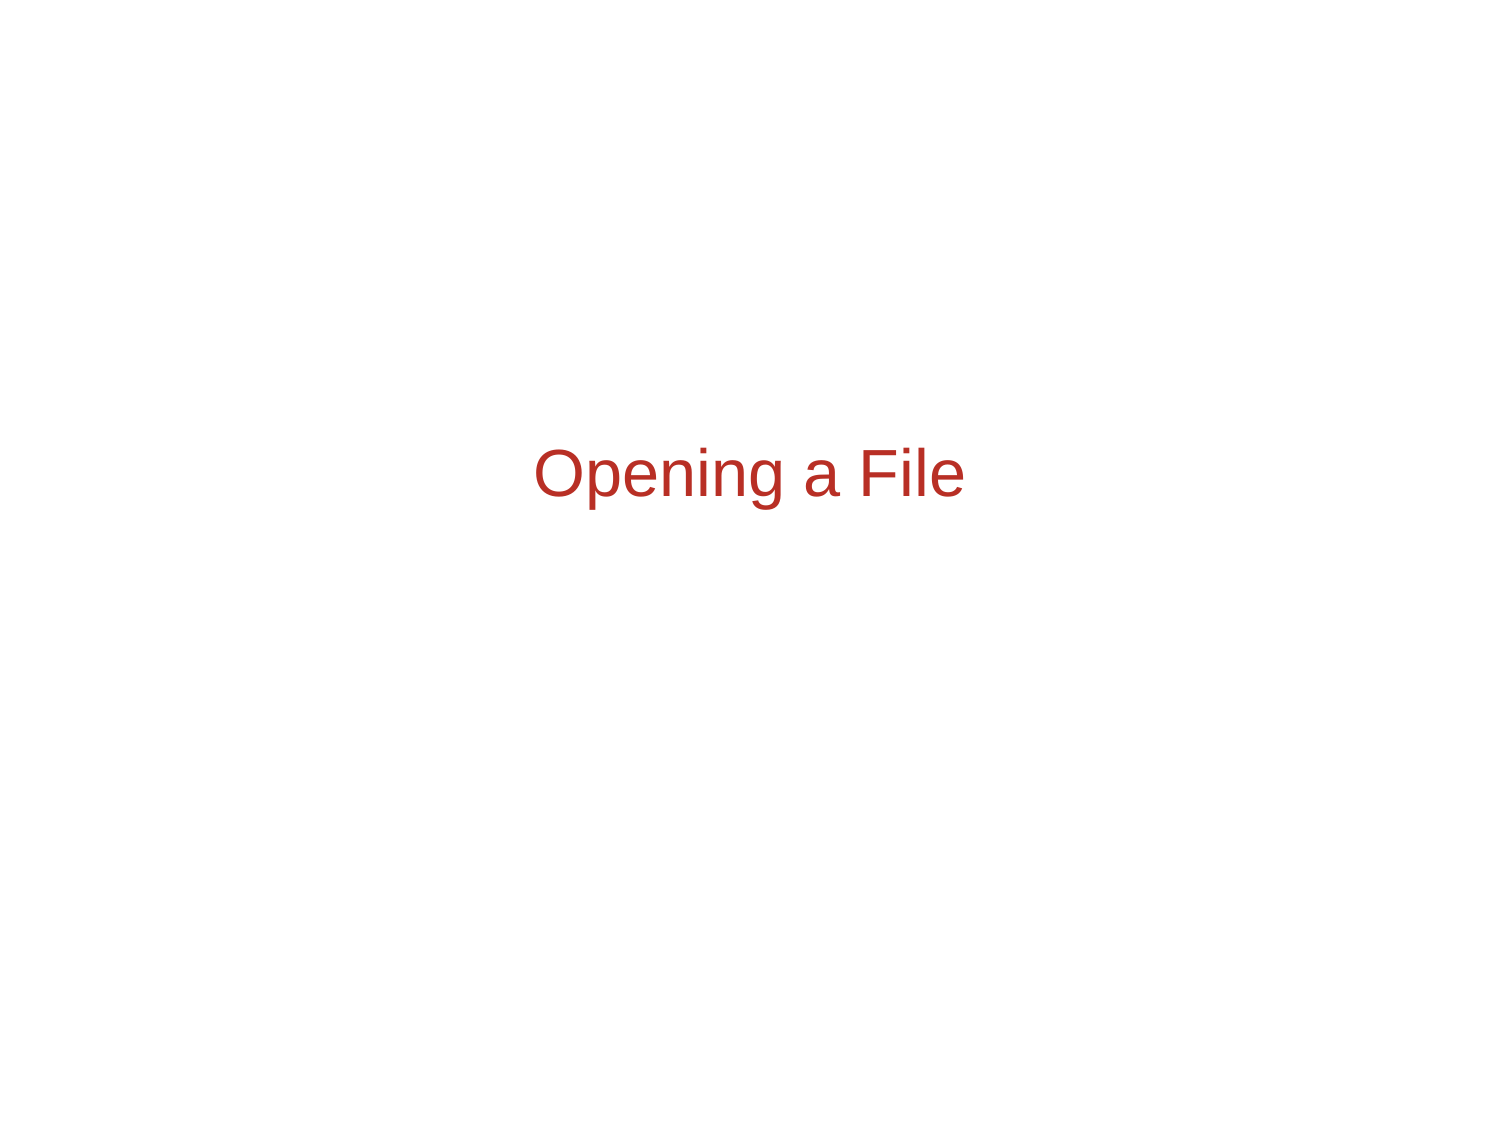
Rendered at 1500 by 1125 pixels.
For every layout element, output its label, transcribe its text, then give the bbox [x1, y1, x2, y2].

title Opening a File [112, 349, 1388, 591]
